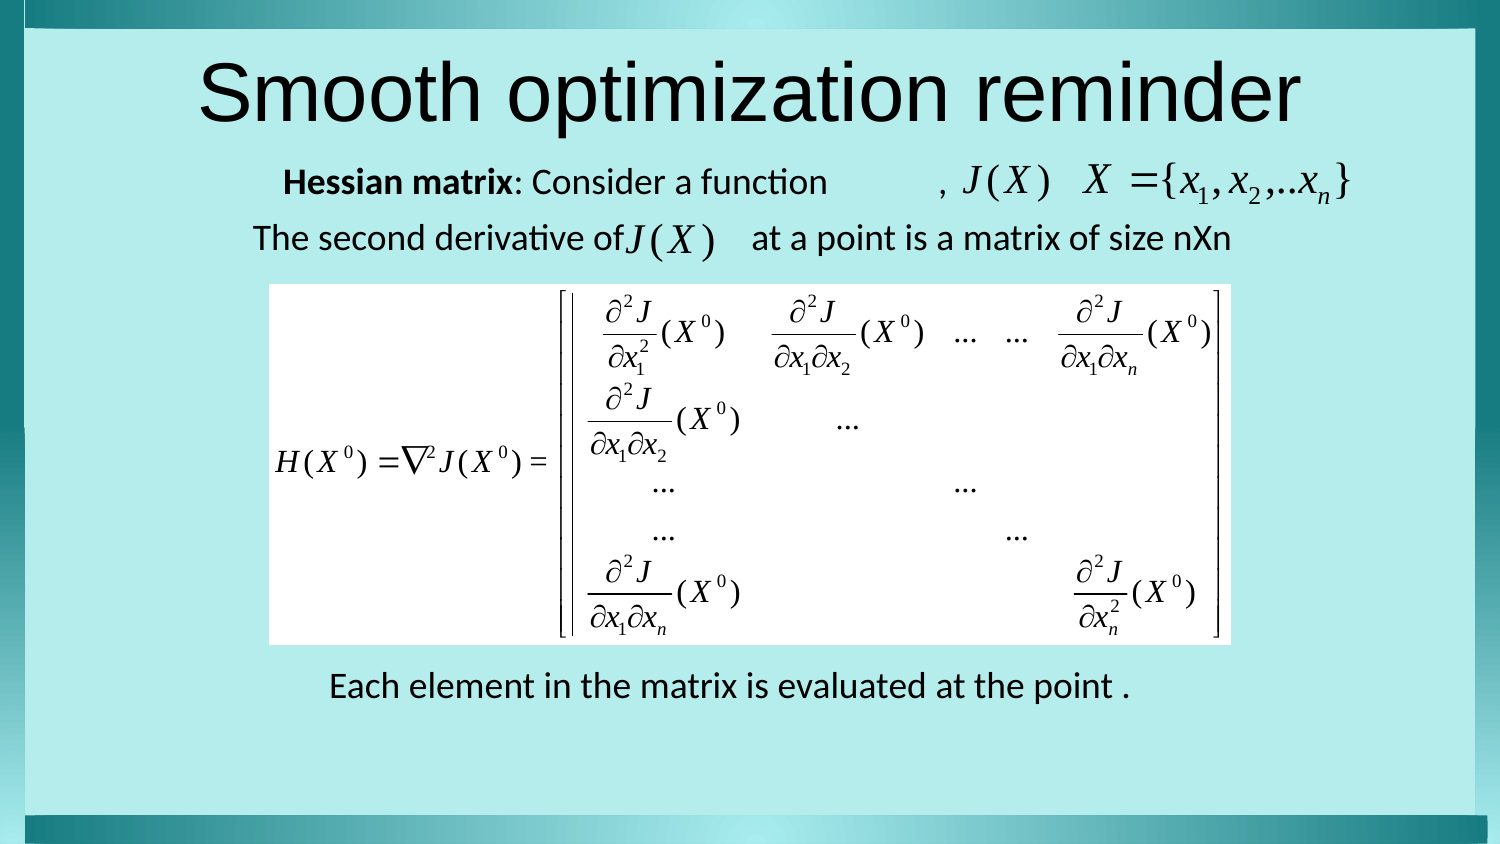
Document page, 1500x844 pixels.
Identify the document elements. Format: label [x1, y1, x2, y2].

text_box [0, 0, 1500, 844]
